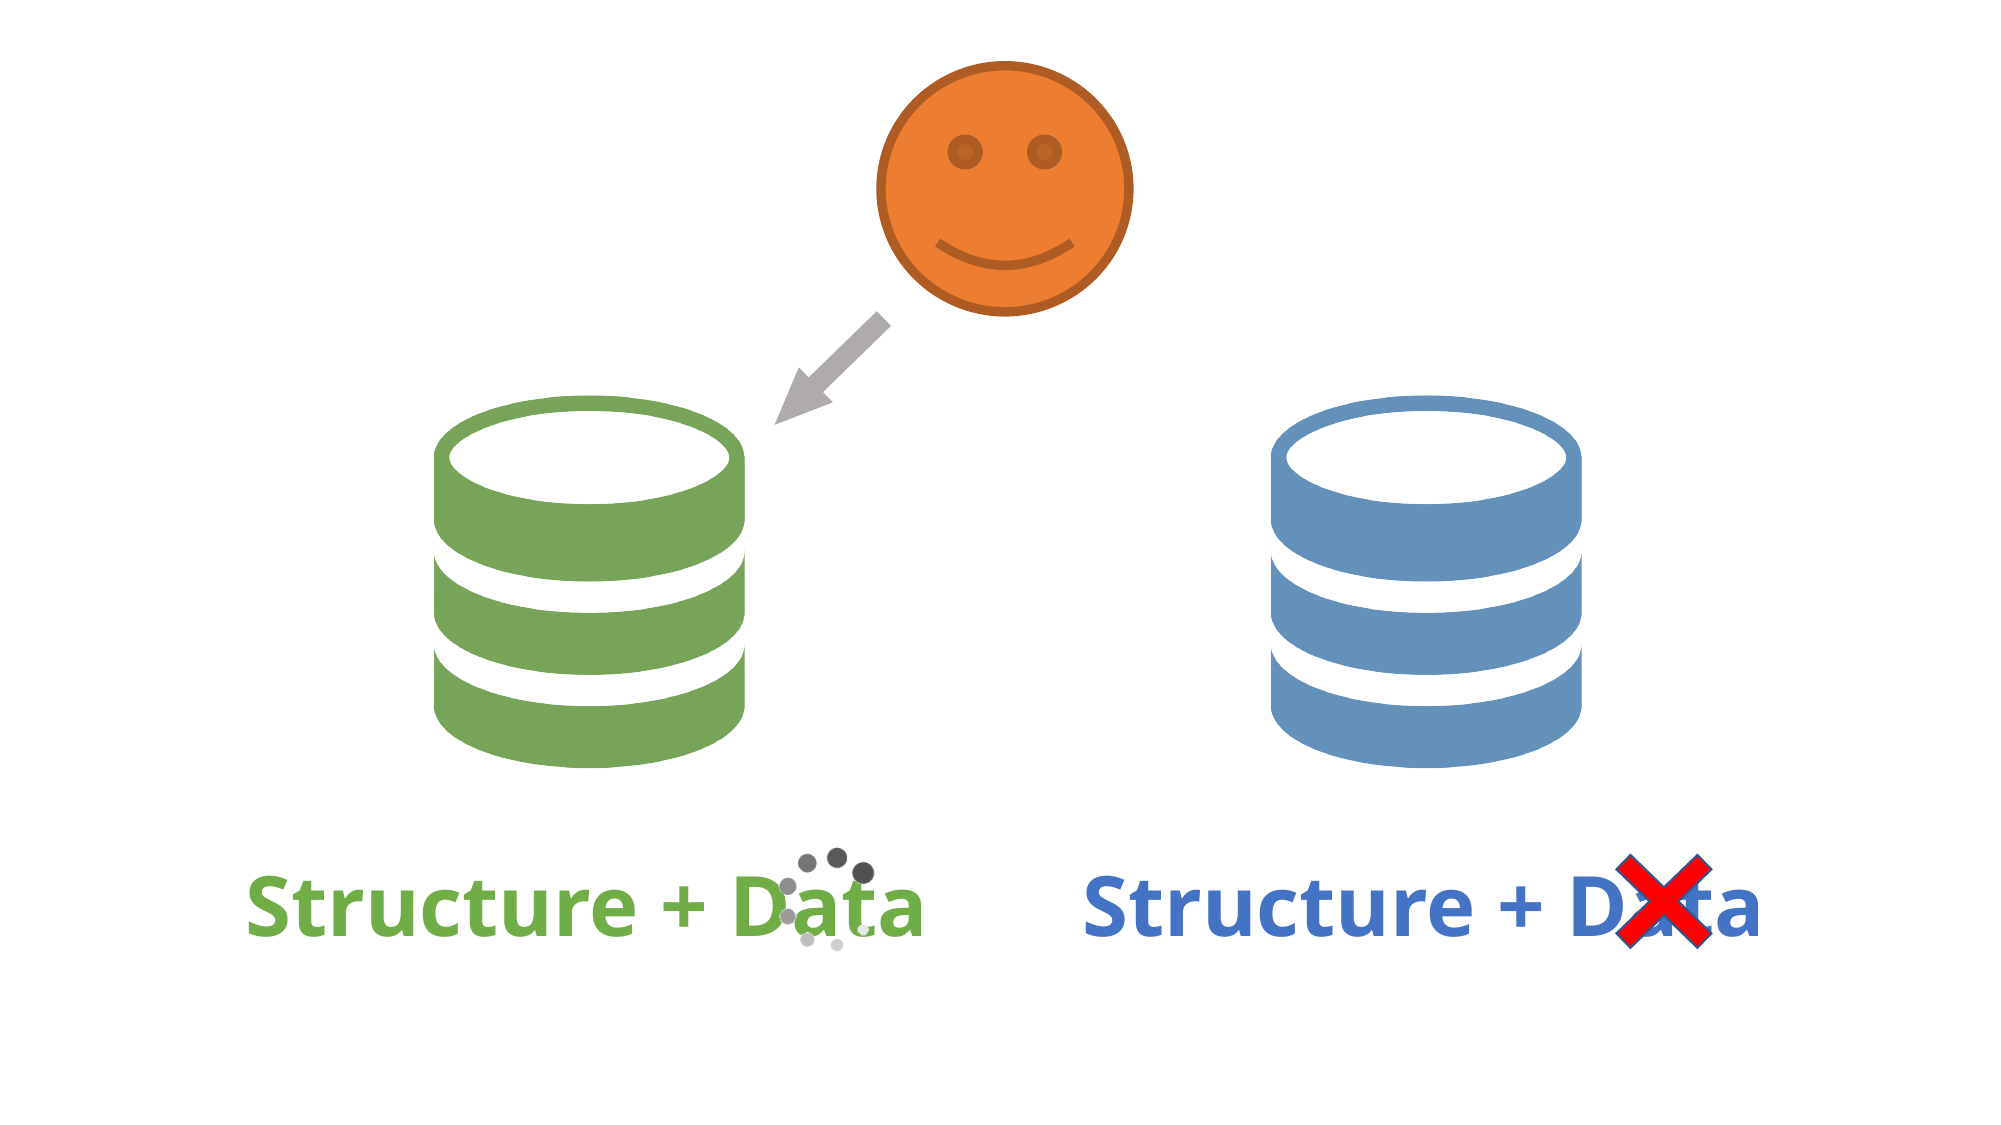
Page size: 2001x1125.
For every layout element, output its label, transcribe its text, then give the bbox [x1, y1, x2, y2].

text_box Structure + Data [1083, 846, 1820, 961]
picture [366, 372, 1083, 1069]
picture [1203, 372, 1645, 806]
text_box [752, 65, 1129, 396]
text_box [1614, 853, 1713, 950]
text_box Structure + Data [192, 846, 576, 961]
